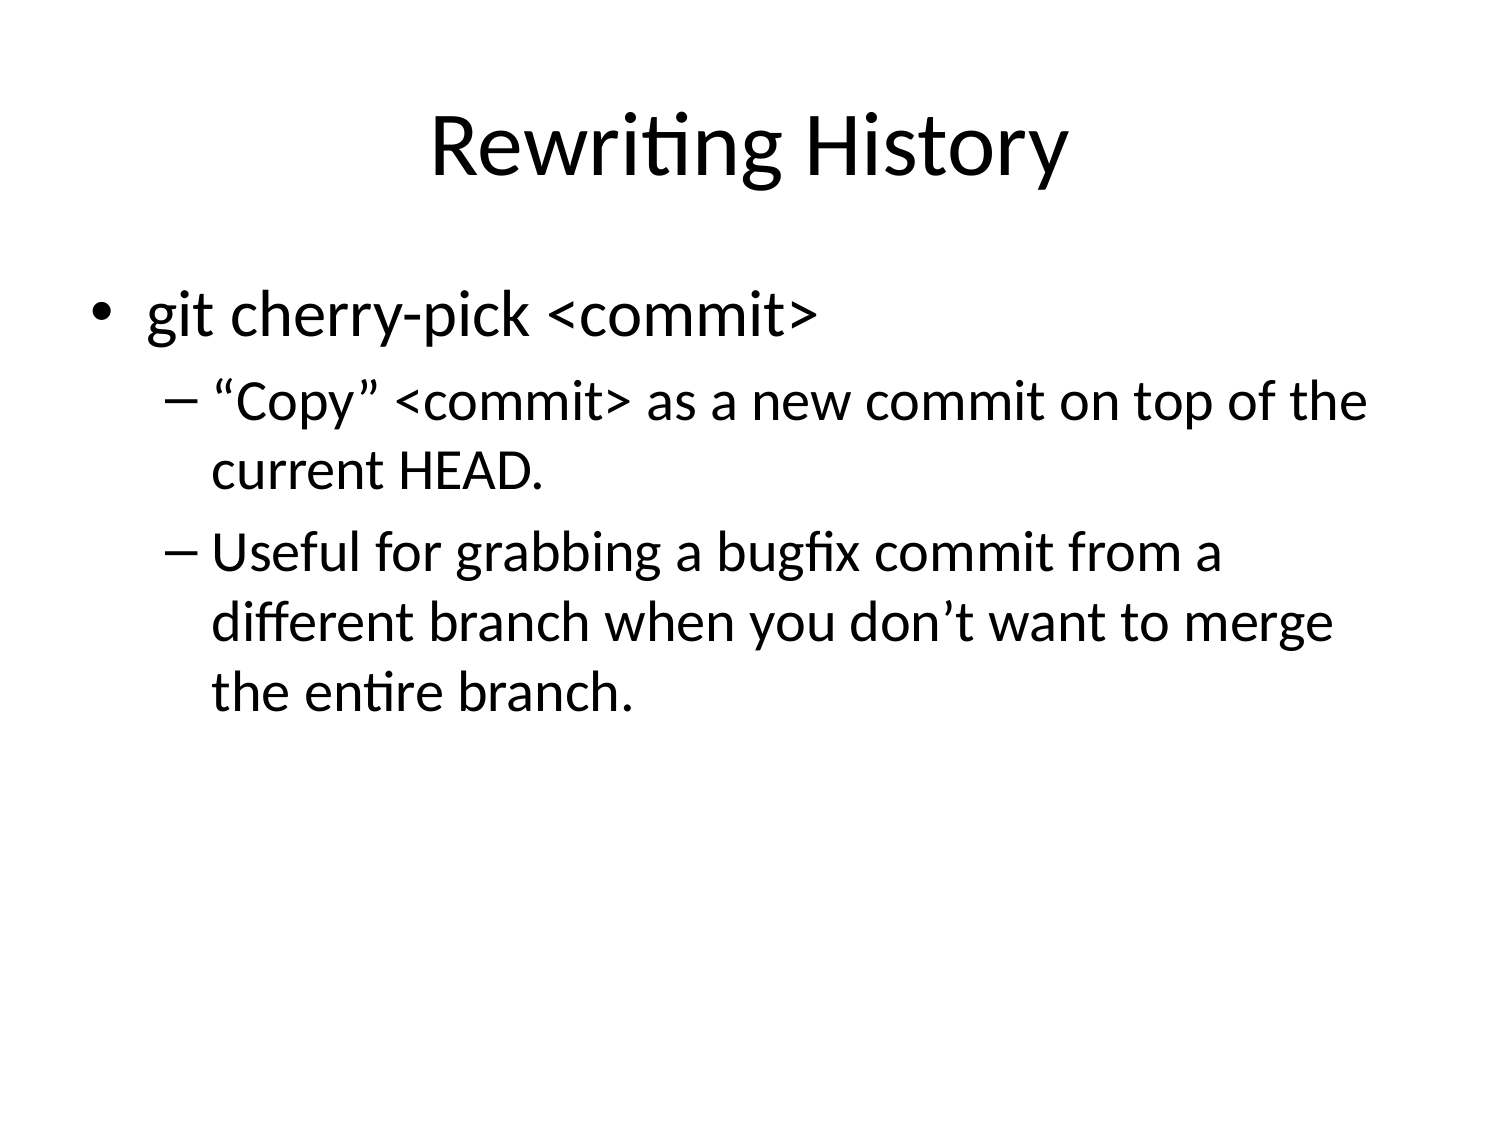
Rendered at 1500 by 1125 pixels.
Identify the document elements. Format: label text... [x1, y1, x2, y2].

title Rewriting History [75, 45, 1425, 233]
list git cherry-pick <commit> “Copy” <commit> as a new commit on top of the current HEAD. Useful for grabbing a bugfix commit from a different branch when you don’t want to merge the entire branch. [75, 262, 1425, 1005]
